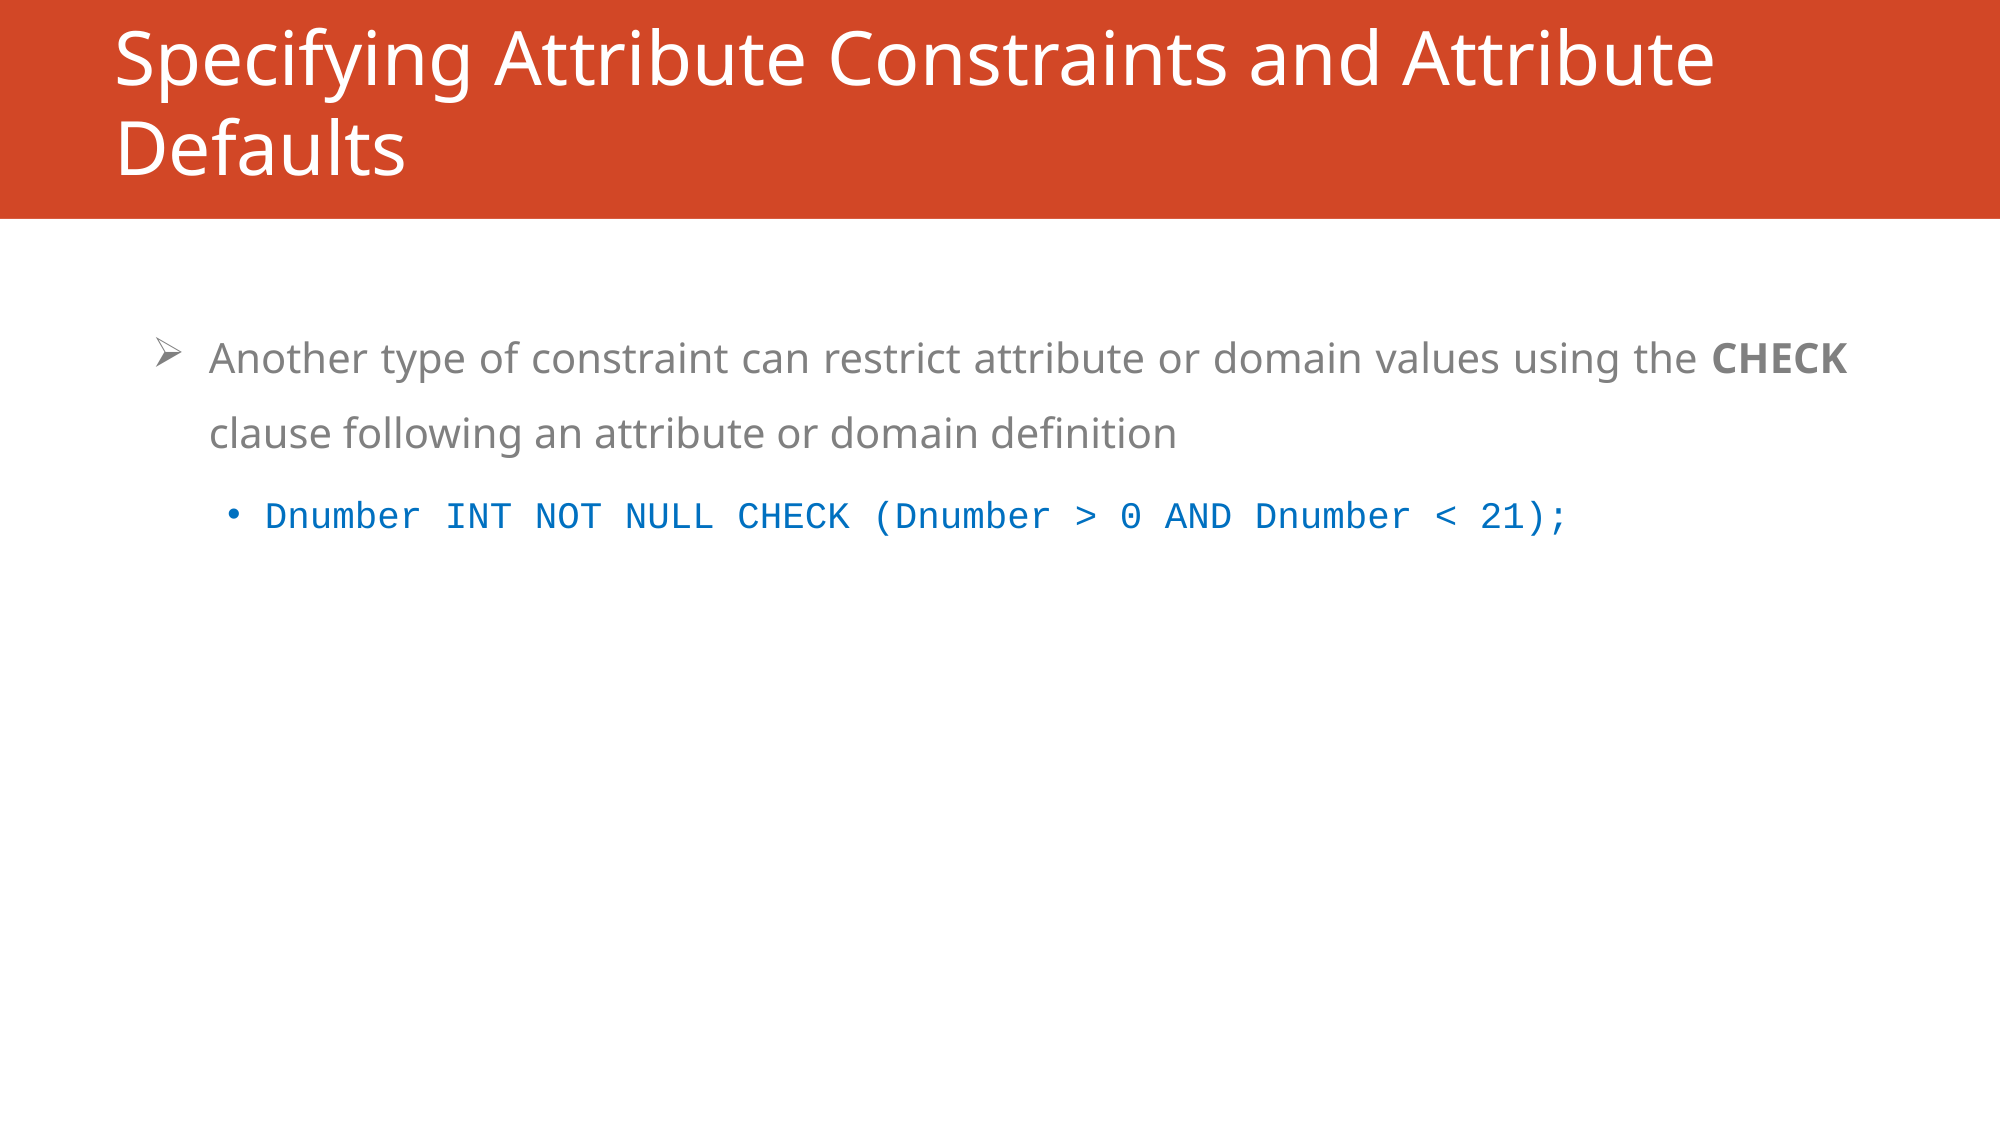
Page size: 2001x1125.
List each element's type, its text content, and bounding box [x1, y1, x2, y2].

title Specifying Attribute Constraints and Attribute Defaults [99, 0, 1863, 199]
list Another type of constraint can restrict attribute or domain values using the CHECK clause following an attribute or domain definition Dnumber INT NOT NULL CHECK (Dnumber > 0 AND Dnumber < 21); [137, 299, 1863, 1014]
